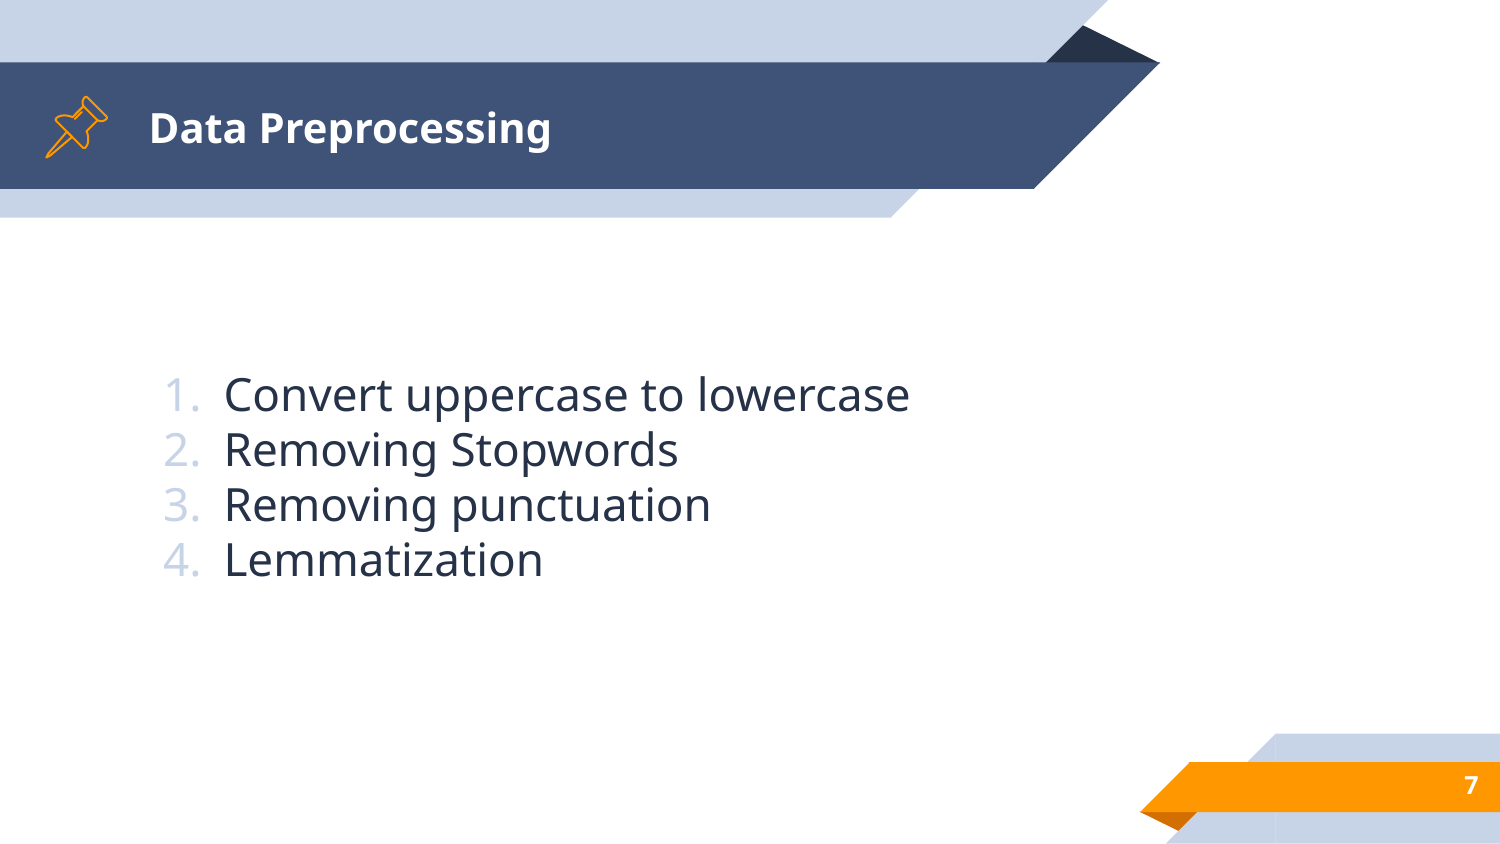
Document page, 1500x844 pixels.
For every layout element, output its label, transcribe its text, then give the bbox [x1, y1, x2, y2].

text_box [45, 96, 108, 158]
slide_number 7 [1249, 760, 1494, 813]
title Data Preprocessing [133, 64, 1035, 190]
list Convert uppercase to lowercase Removing Stopwords Removing punctuation Lemmatization [133, 217, 1140, 734]
